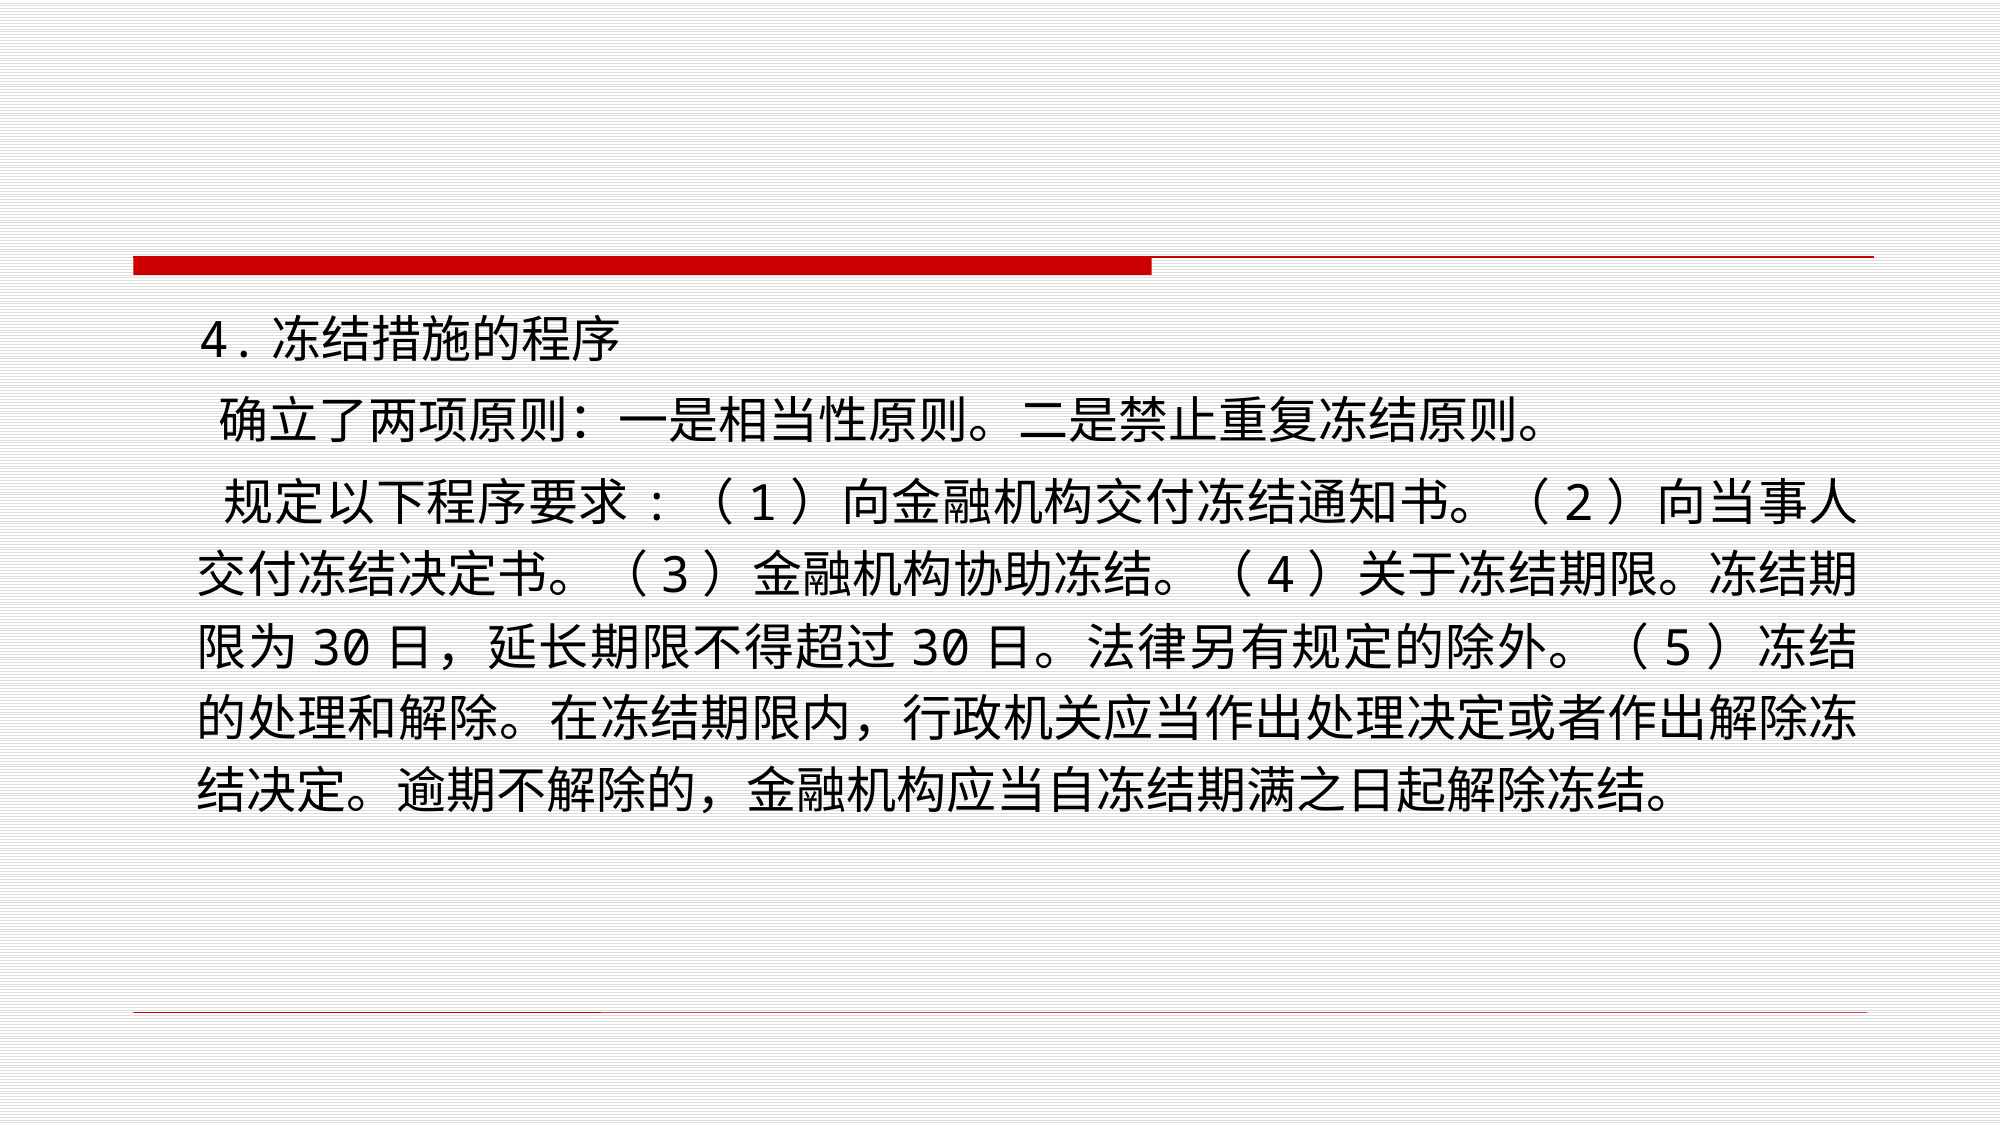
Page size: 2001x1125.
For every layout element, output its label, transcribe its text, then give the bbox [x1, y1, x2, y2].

list 4.冻结措施的程序 确立了两项原则：一是相当性原则。二是禁止重复冻结原则。 规定以下程序要求:（1）向金融机构交付冻结通知书。（2）向当事人交付冻结决定书。（3）金融机构协助冻结。（4）关于冻结期限。冻结期限为30日，延长期限不得超过30日。法律另有规定的除外。（5）冻结的处理和解除。在冻结期限内，行政机关应当作出处理决定或者作出解除冻结决定。逾期不解除的，金融机构应当自冻结期满之日起解除冻结。 [123, 287, 1875, 988]
